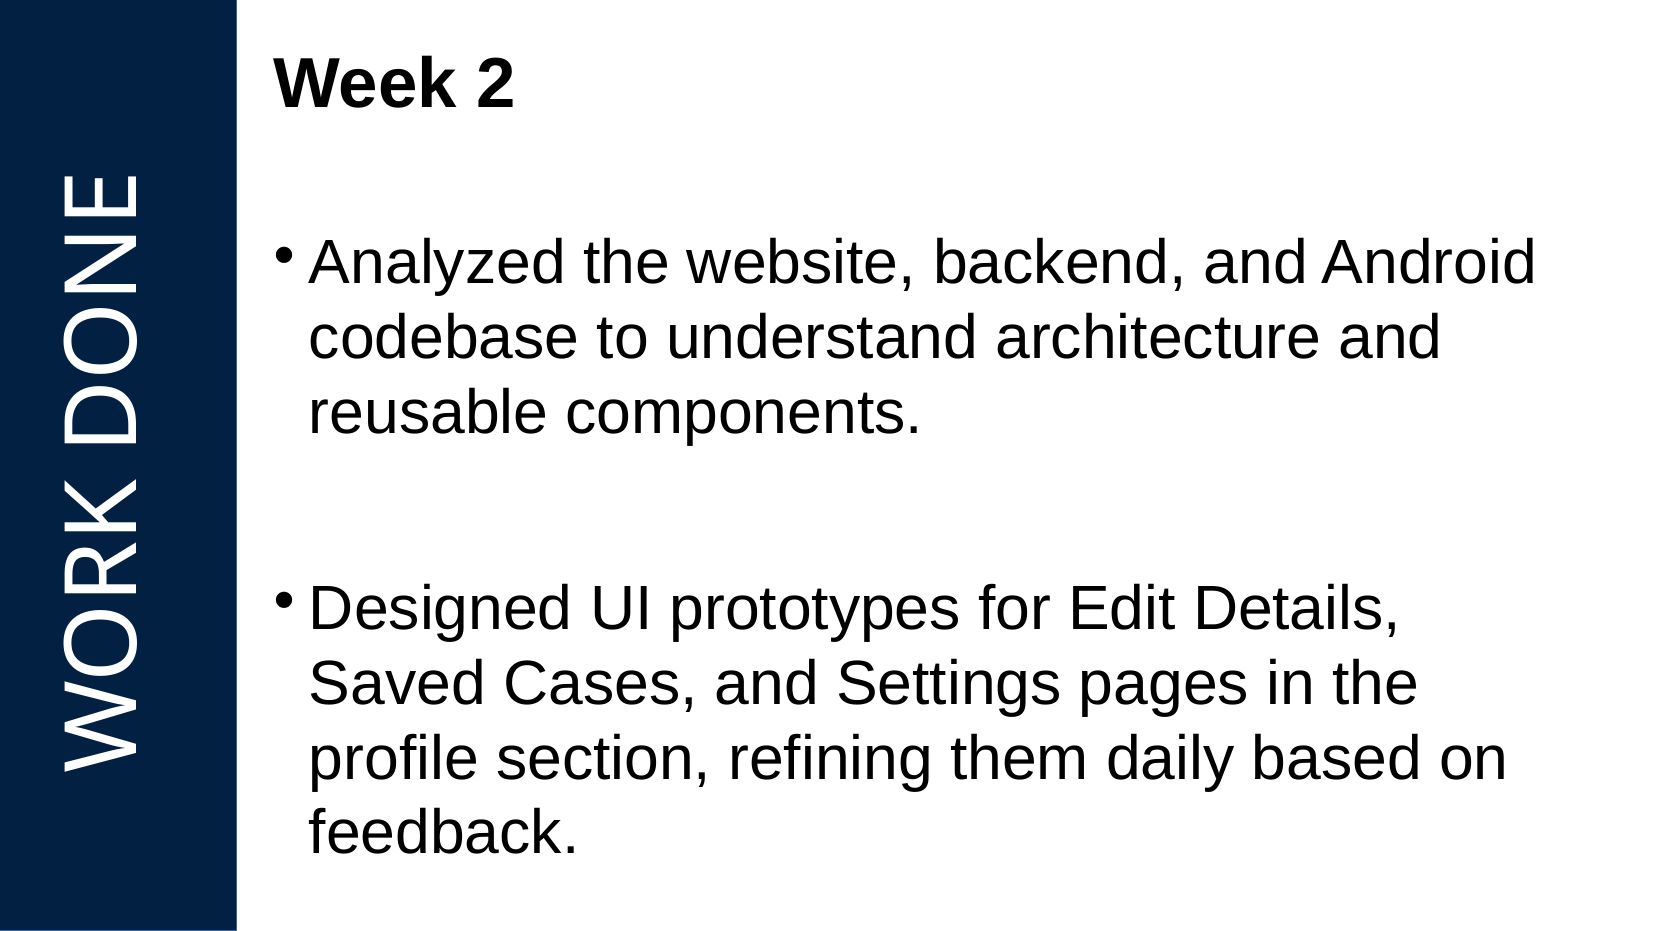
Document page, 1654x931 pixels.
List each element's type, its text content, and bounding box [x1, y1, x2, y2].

text_box [0, 0, 237, 931]
text_box WORK DONE [29, 29, 165, 916]
text_box Week 2 Analyzed the website, backend, and Android codebase to understand architecture and reusable components. Designed UI prototypes for Edit Details, Saved Cases, and Settings pages in the profile section, refining them daily based on feedback. [258, 29, 1595, 931]
